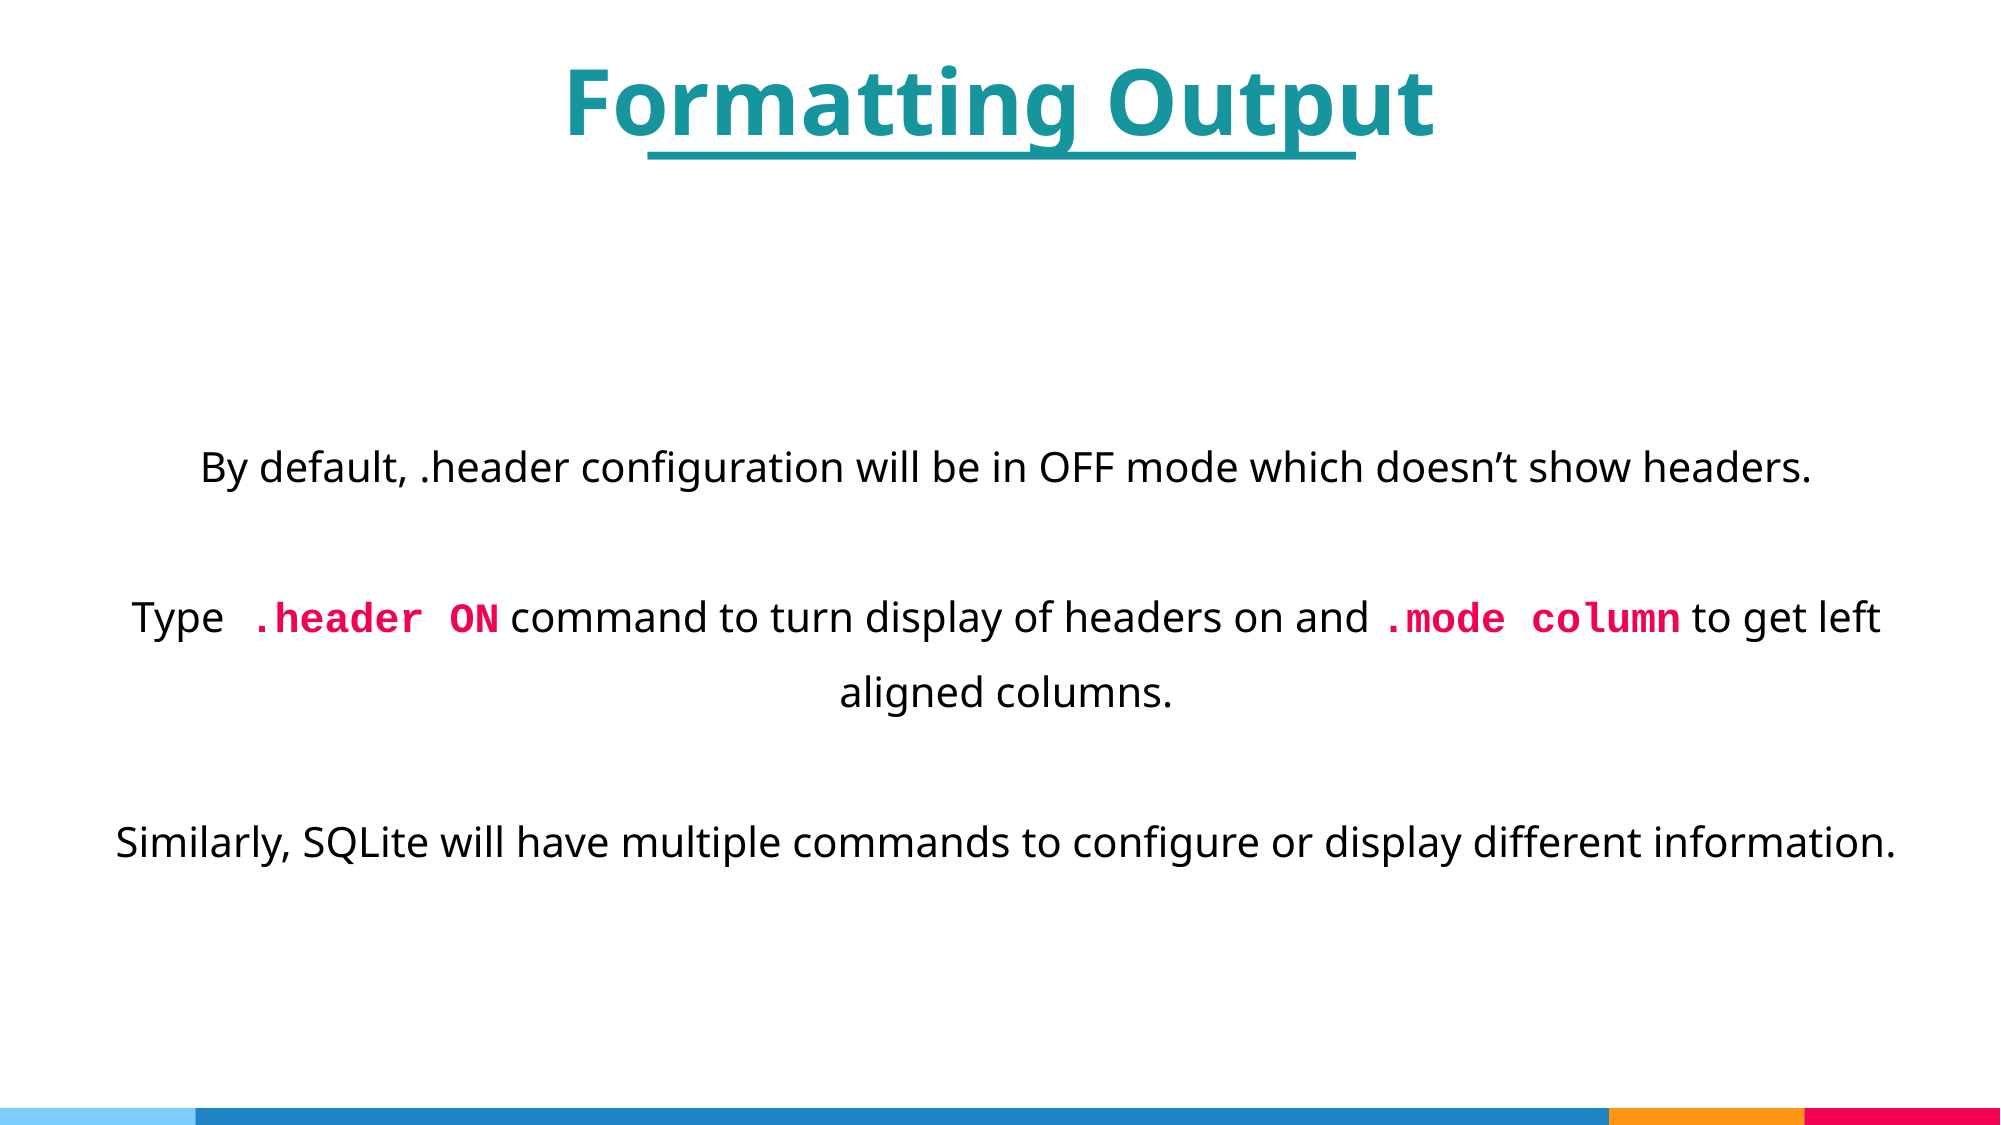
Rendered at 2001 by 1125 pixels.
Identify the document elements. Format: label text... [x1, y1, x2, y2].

text_box By default, .header configuration will be in OFF mode which doesn’t show headers. Type .header ON command to turn display of headers on and .mode column to get left aligned columns. Similarly, SQLite will have multiple commands to configure or display different information. [69, 408, 1944, 702]
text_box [140, 39, 1859, 160]
